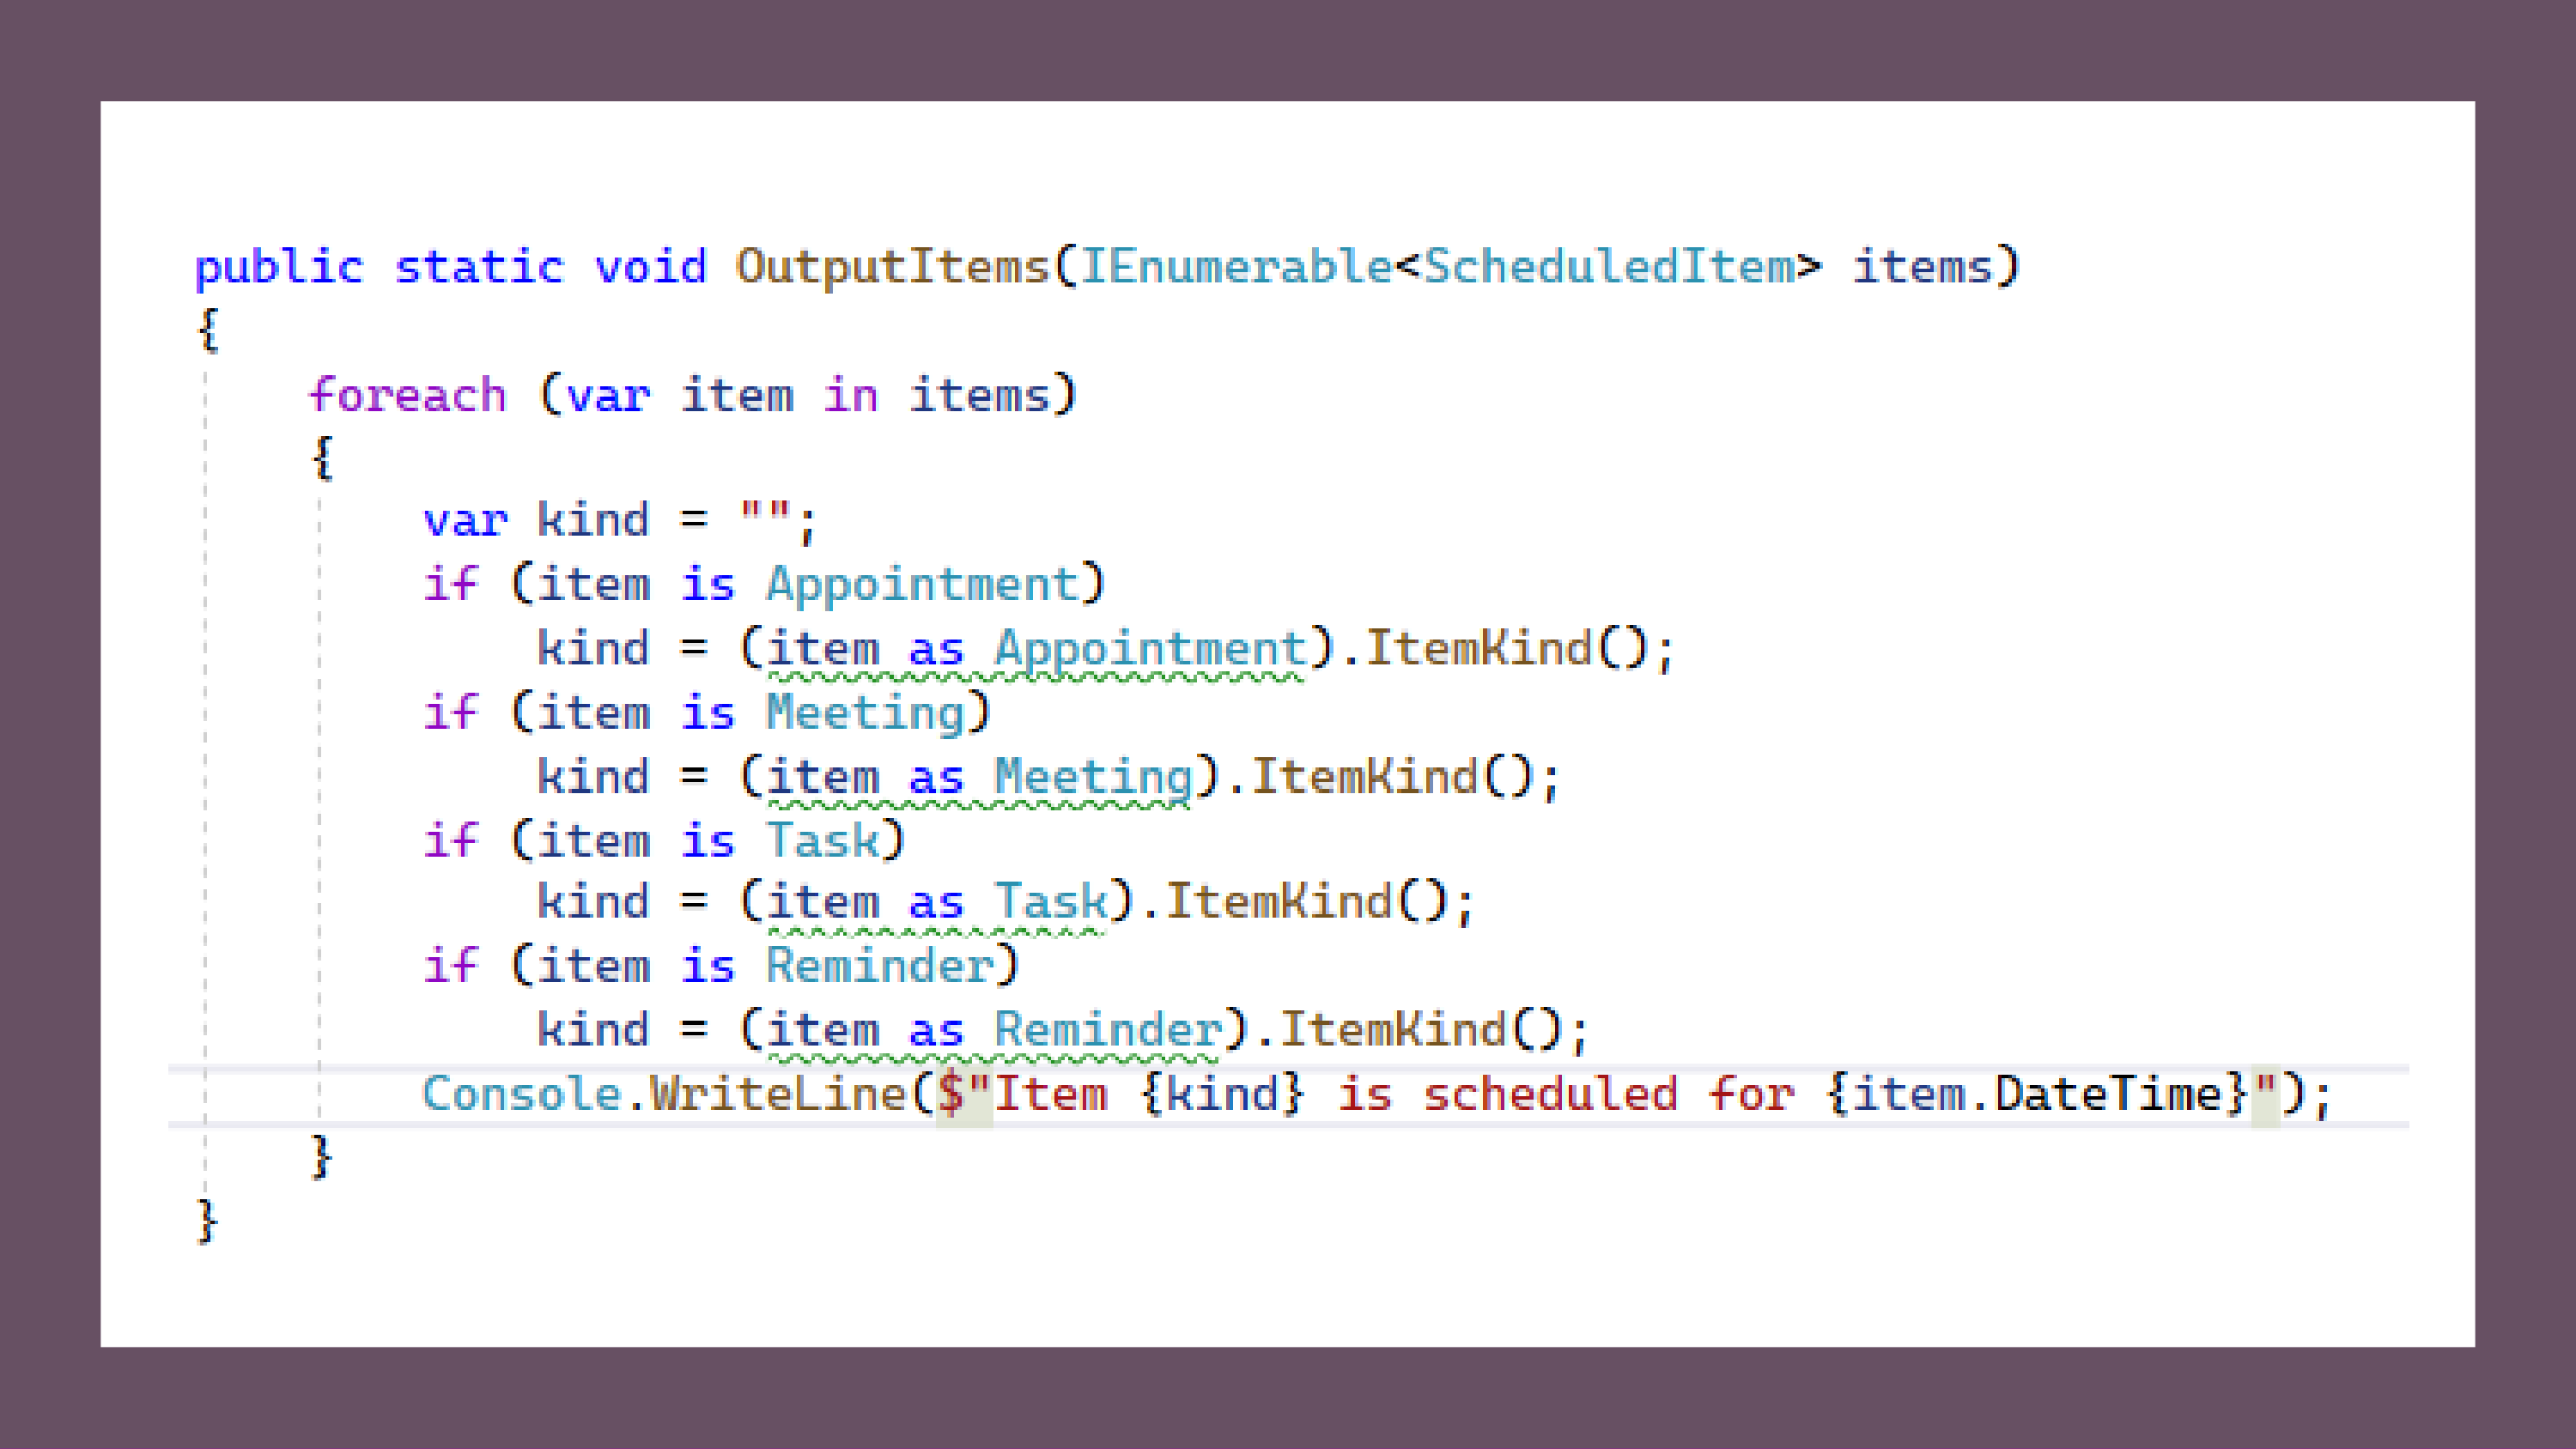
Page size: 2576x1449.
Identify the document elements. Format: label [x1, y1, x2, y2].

list [168, 168, 2409, 1278]
text_box [100, 100, 2476, 1349]
text_box [0, 0, 2576, 1449]
